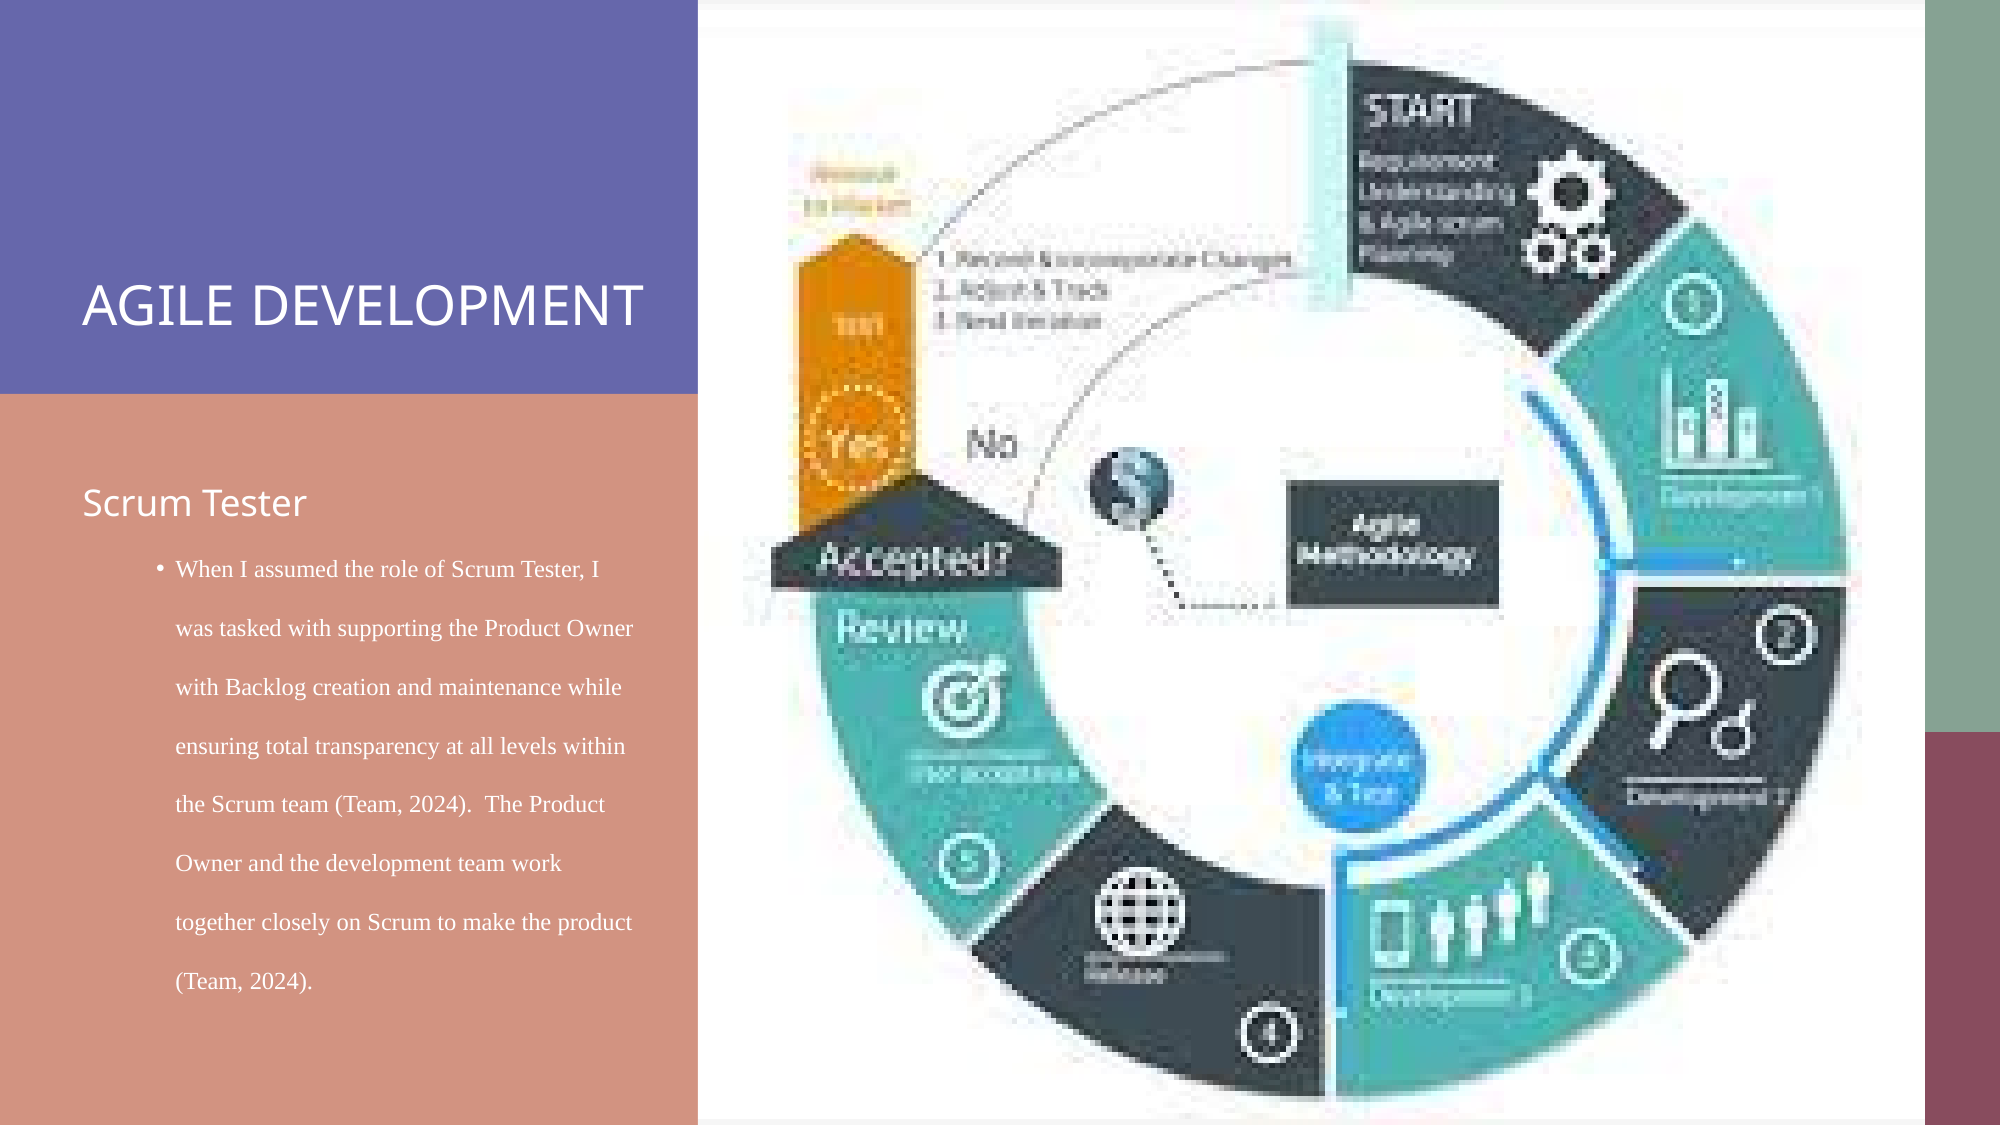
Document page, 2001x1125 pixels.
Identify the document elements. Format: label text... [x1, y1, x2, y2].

picture [697, 0, 1926, 1125]
title Agile Development [74, 228, 670, 374]
list Scrum Tester When I assumed the role of Scrum Tester, I was tasked with supporting the Product Owner with Backlog creation and maintenance while ensuring total transparency at all levels within the Scrum team (Team, 2024). The Product Owner and the development team work together closely on Scrum to make the product (Team, 2024). [74, 455, 644, 991]
